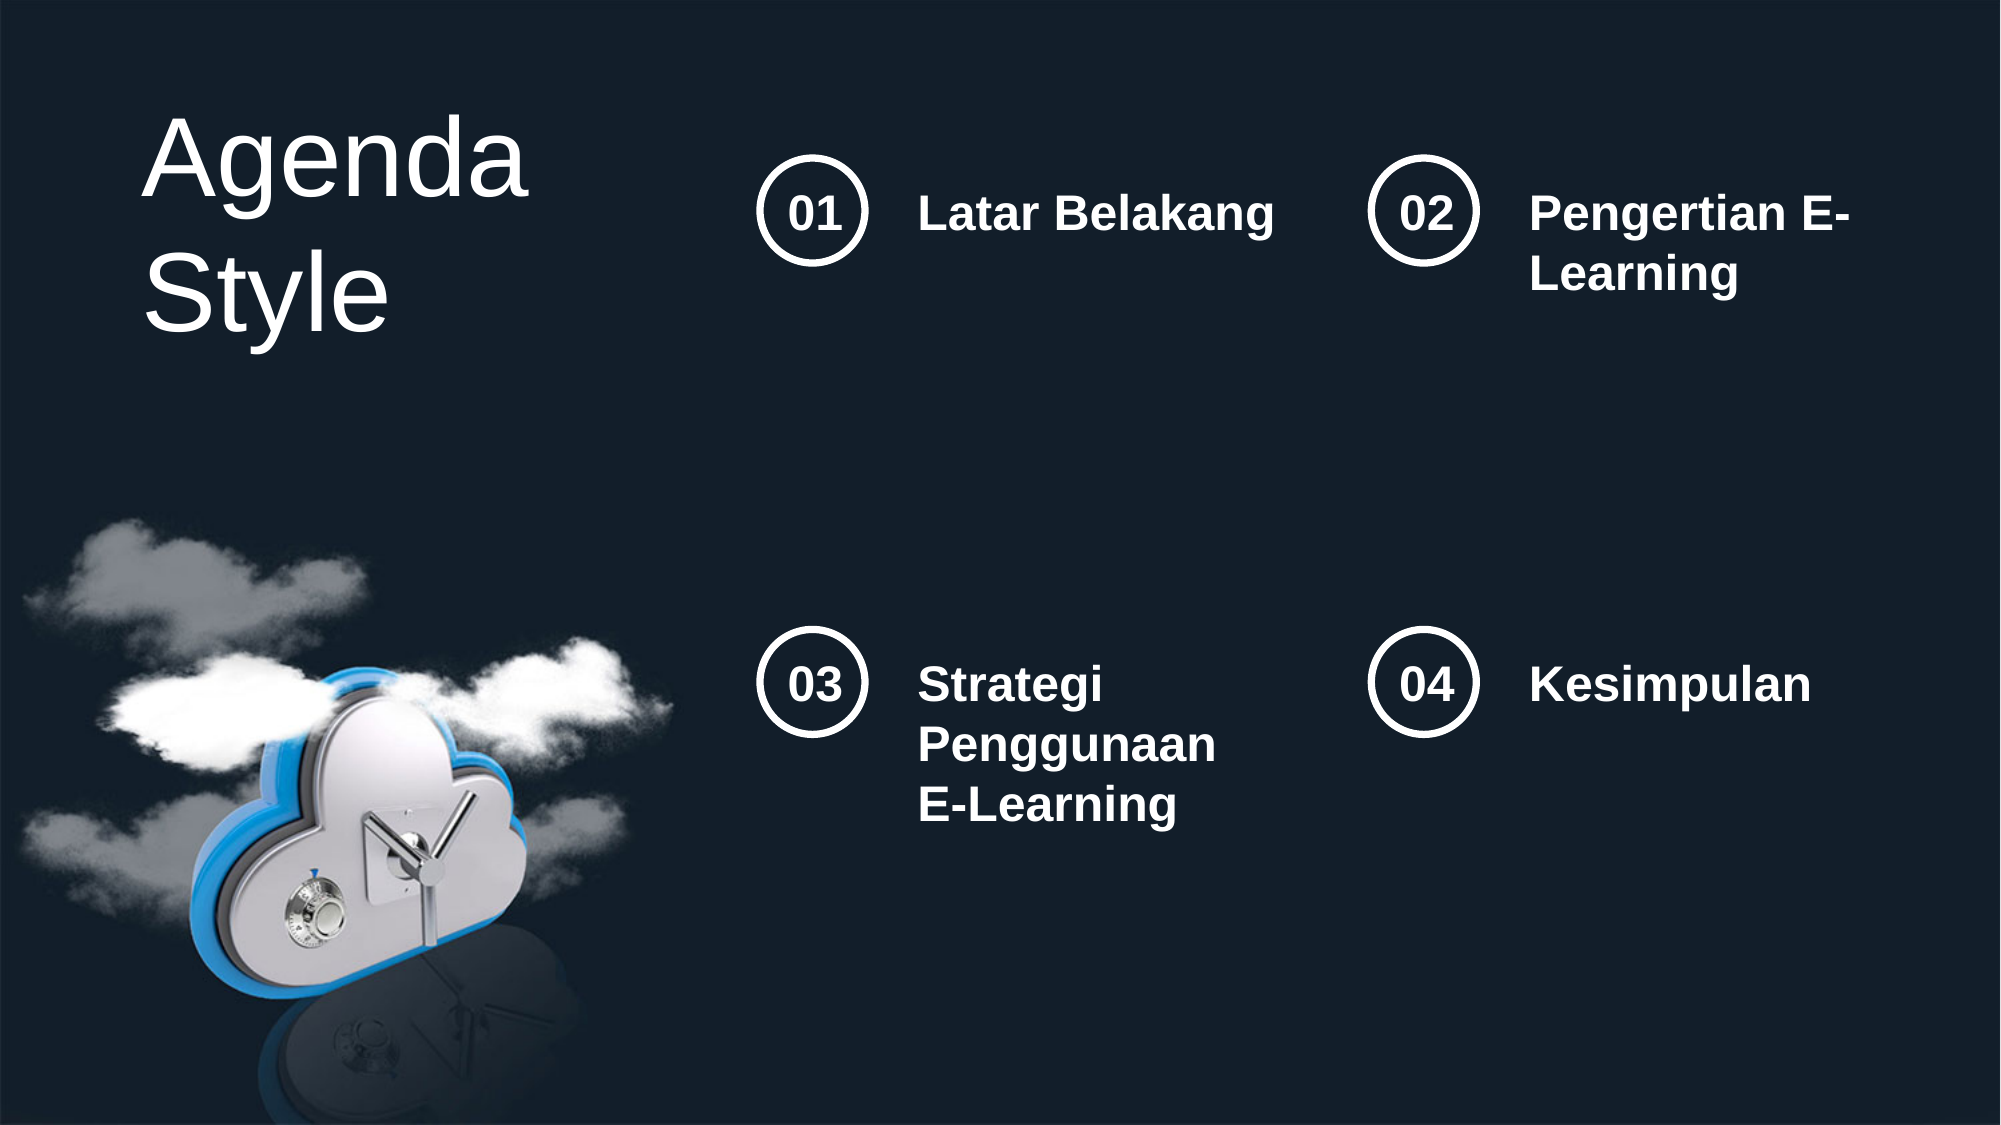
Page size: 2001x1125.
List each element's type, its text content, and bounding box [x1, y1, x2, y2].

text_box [759, 158, 1907, 842]
picture [0, 0, 2001, 1125]
text_box Agenda Style [127, 76, 574, 361]
